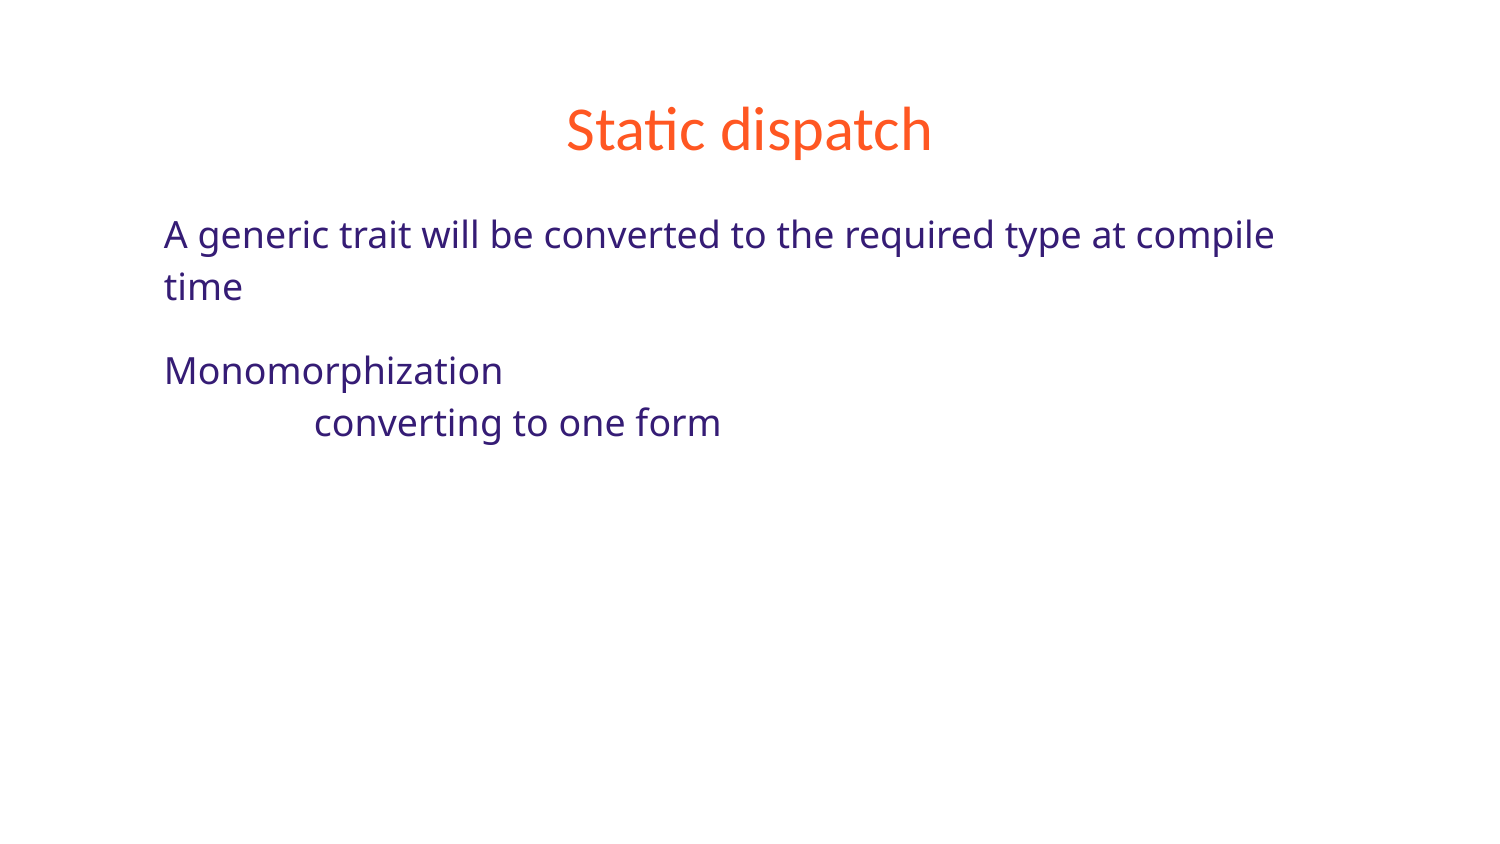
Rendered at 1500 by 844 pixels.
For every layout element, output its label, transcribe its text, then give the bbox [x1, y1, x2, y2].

text_box A generic trait will be converted to the required type at compile time Monomorphization converting to one form [148, 188, 1350, 750]
title Static dispatch [51, 72, 1449, 167]
